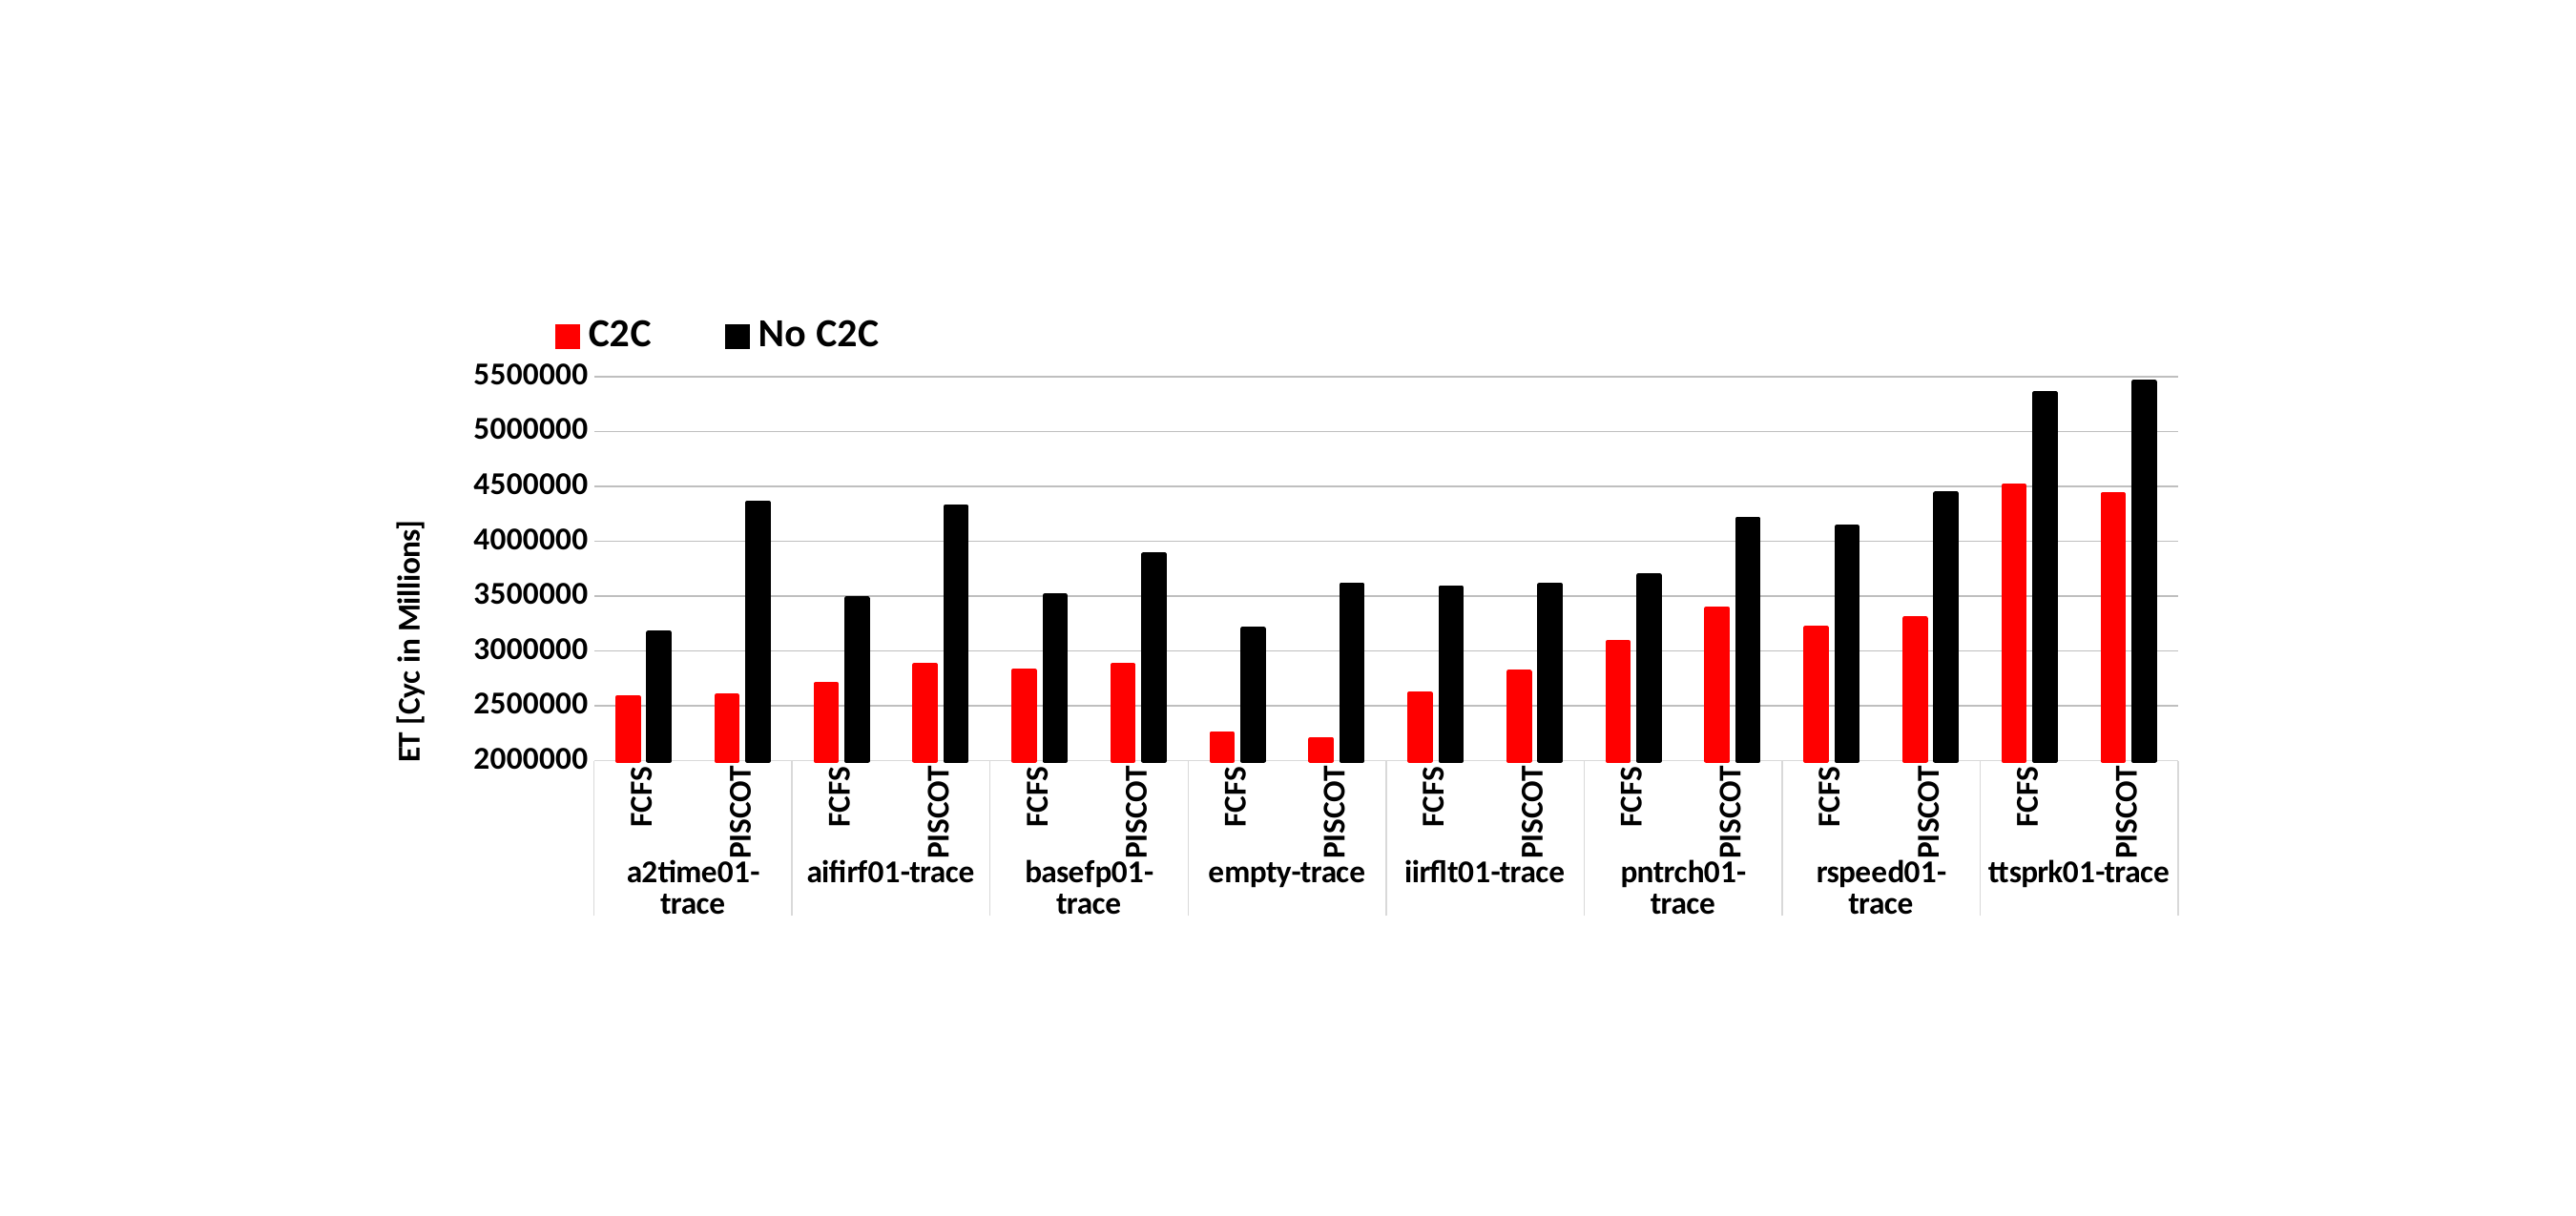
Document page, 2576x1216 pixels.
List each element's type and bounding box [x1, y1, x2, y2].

chart [361, 280, 2215, 935]
